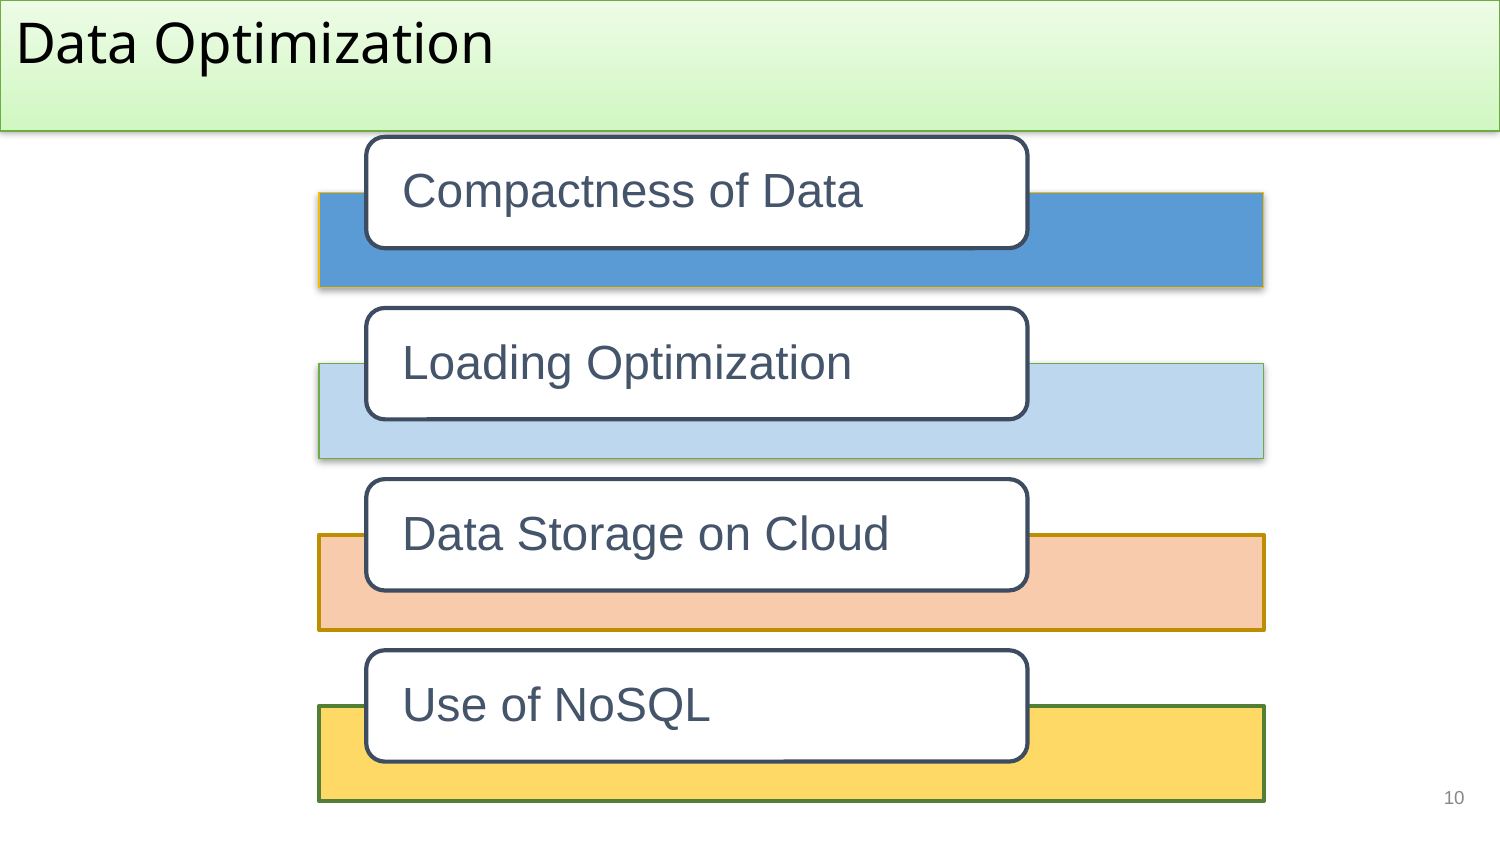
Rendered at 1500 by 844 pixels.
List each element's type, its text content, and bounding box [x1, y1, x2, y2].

title Data Optimization [0, 0, 1500, 132]
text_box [318, 132, 1264, 806]
slide_number 10 [1389, 764, 1480, 830]
